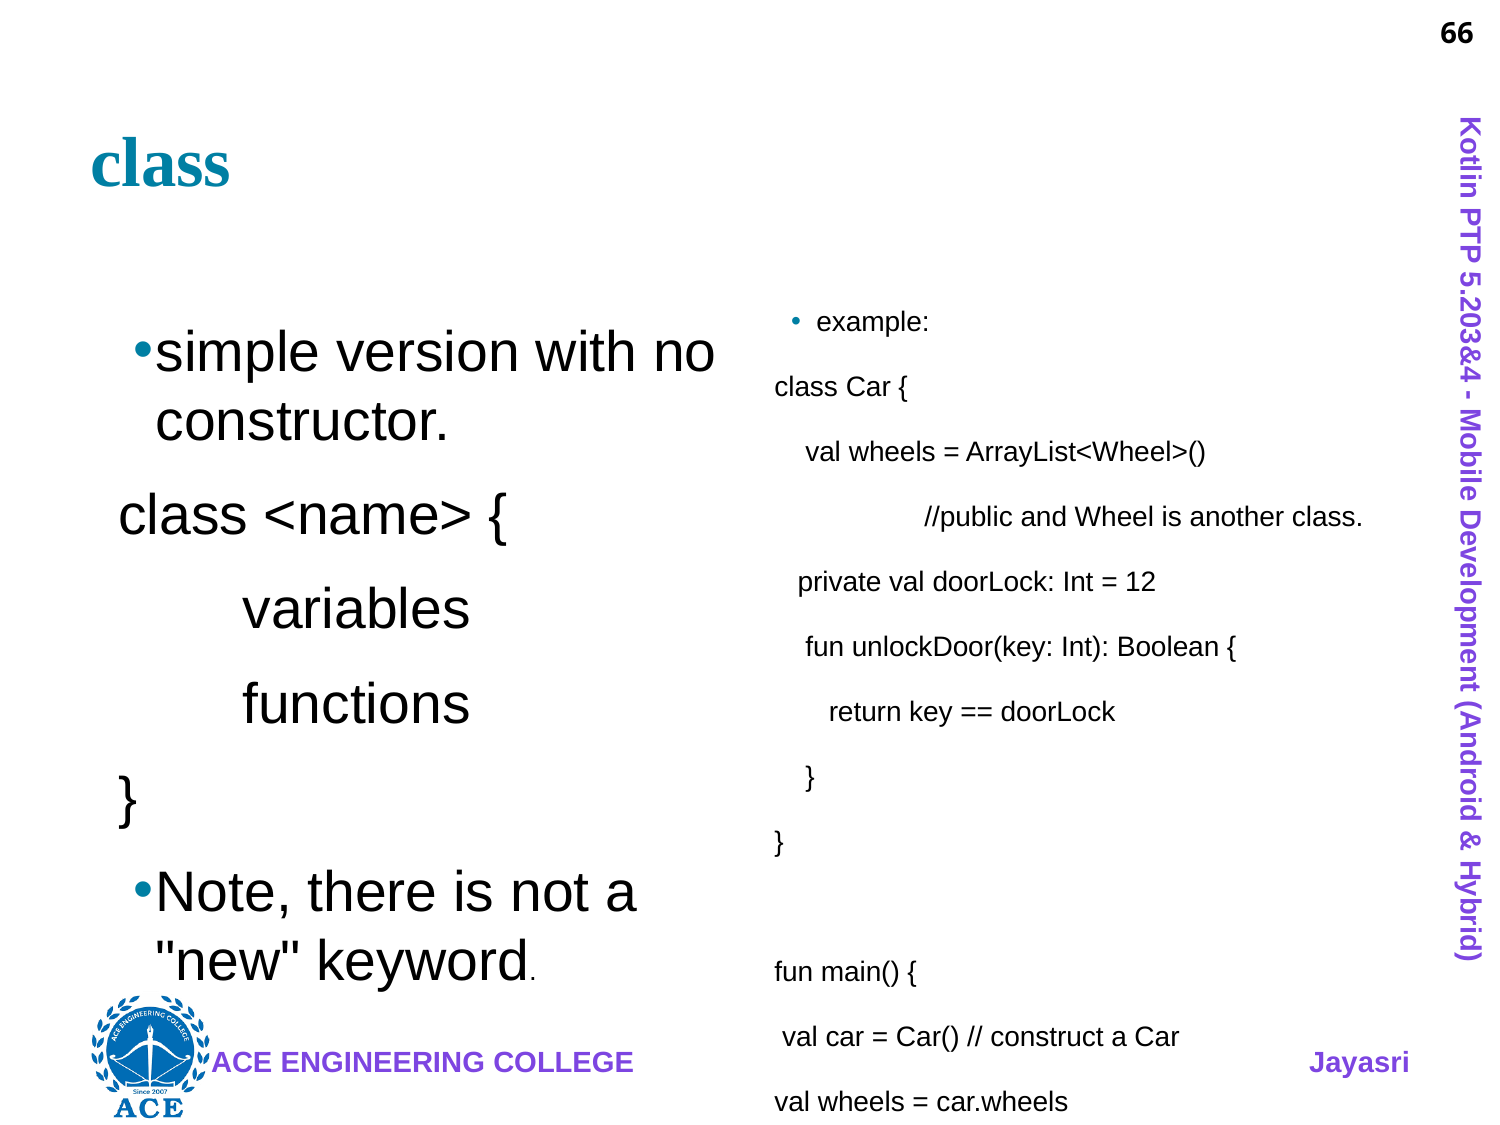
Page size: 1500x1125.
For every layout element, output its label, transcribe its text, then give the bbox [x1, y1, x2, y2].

picture [219, 1055, 224, 1064]
list simple version with no constructor. class <name> { variables functions } Note, there is not a "new" keyword. [103, 299, 741, 1014]
title class [75, 35, 1425, 216]
picture [76, 975, 228, 1125]
list example: class Car { val wheels = ArrayList<Wheel>() //public and Wheel is another class. private val doorLock: Int = 12 fun unlockDoor(key: Int): Boolean { return key == doorLock } } fun main() { val car = Car() // construct a Car val wheels = car.wheels // retrieve the wheels value from the Car } [759, 288, 1397, 824]
